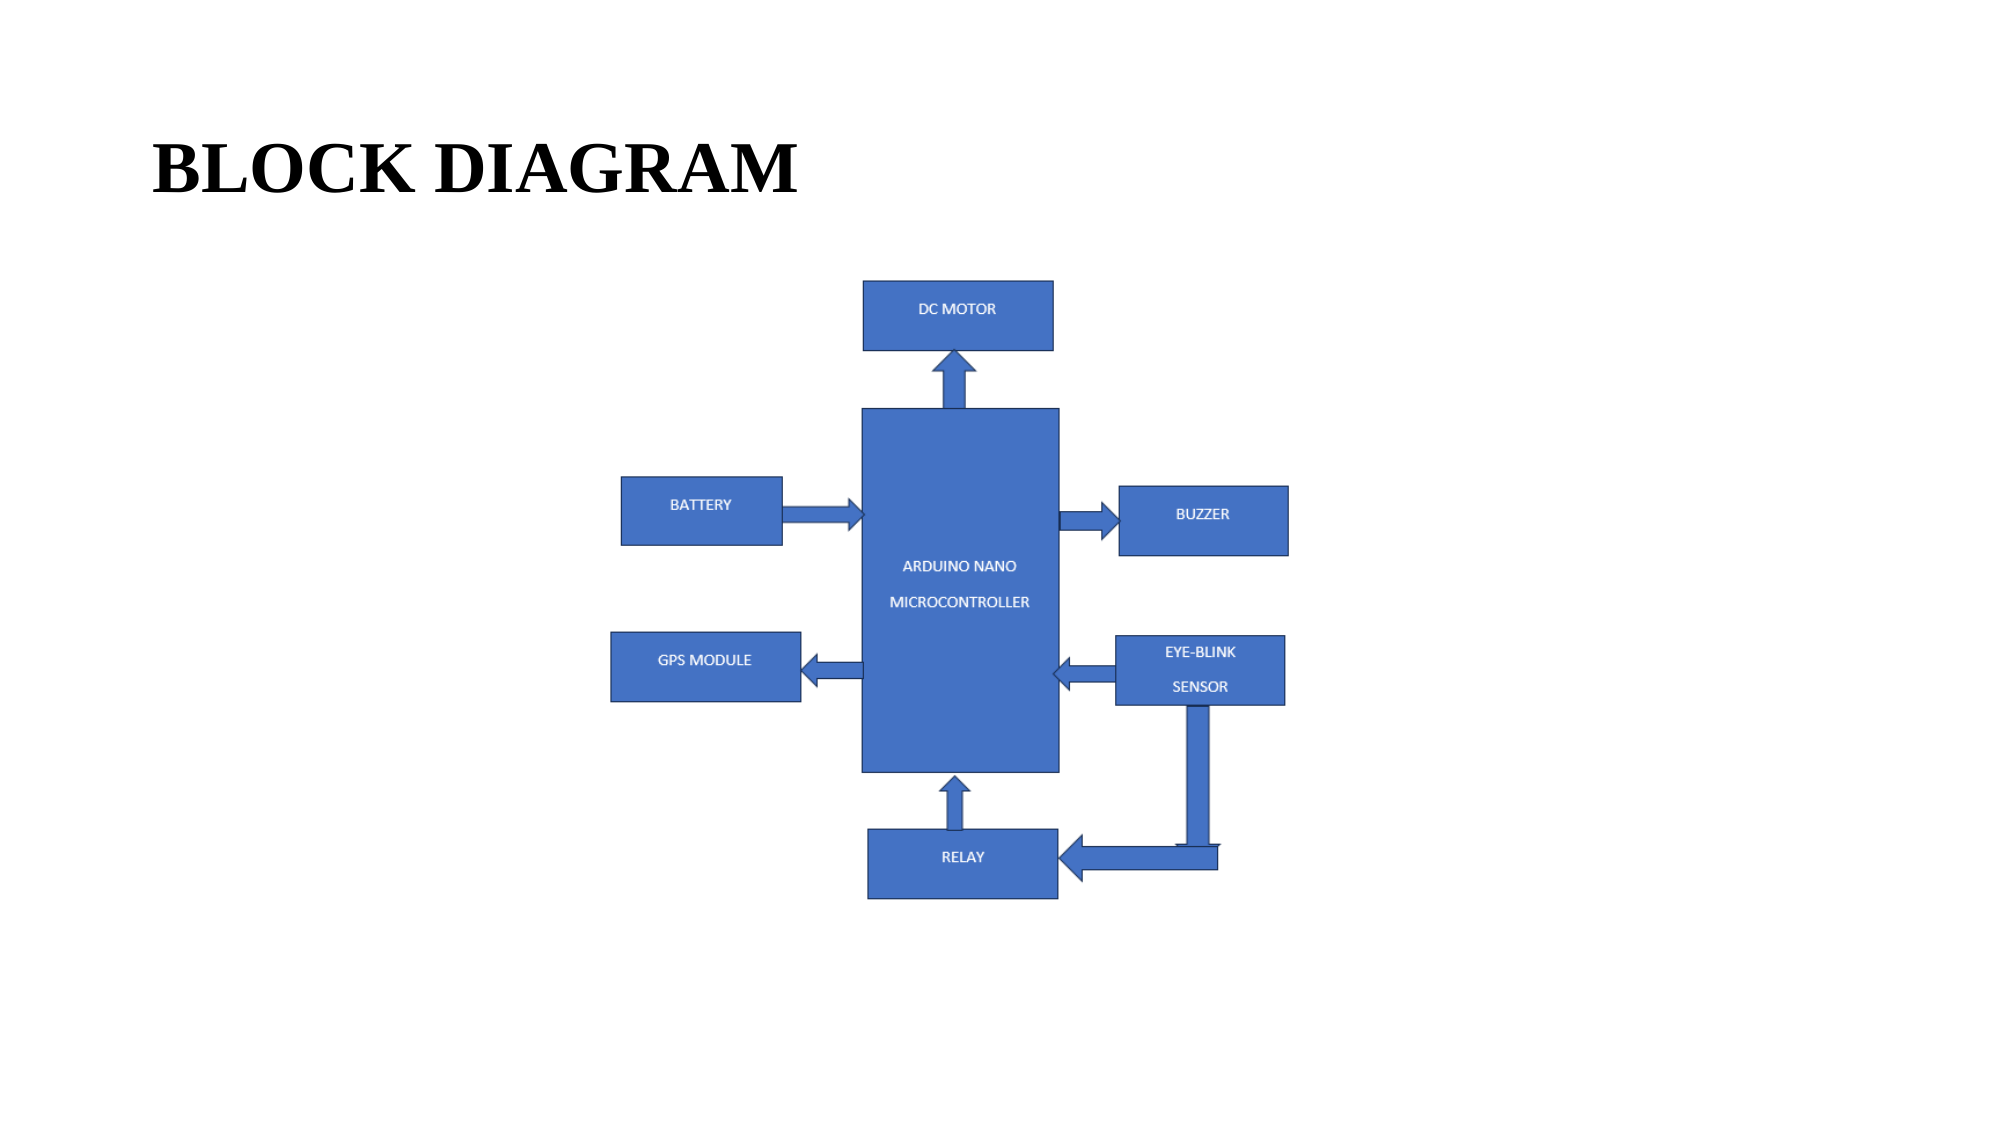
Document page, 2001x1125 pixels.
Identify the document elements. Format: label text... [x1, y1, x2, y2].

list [563, 240, 1363, 955]
title BLOCK DIAGRAM [137, 59, 1863, 278]
